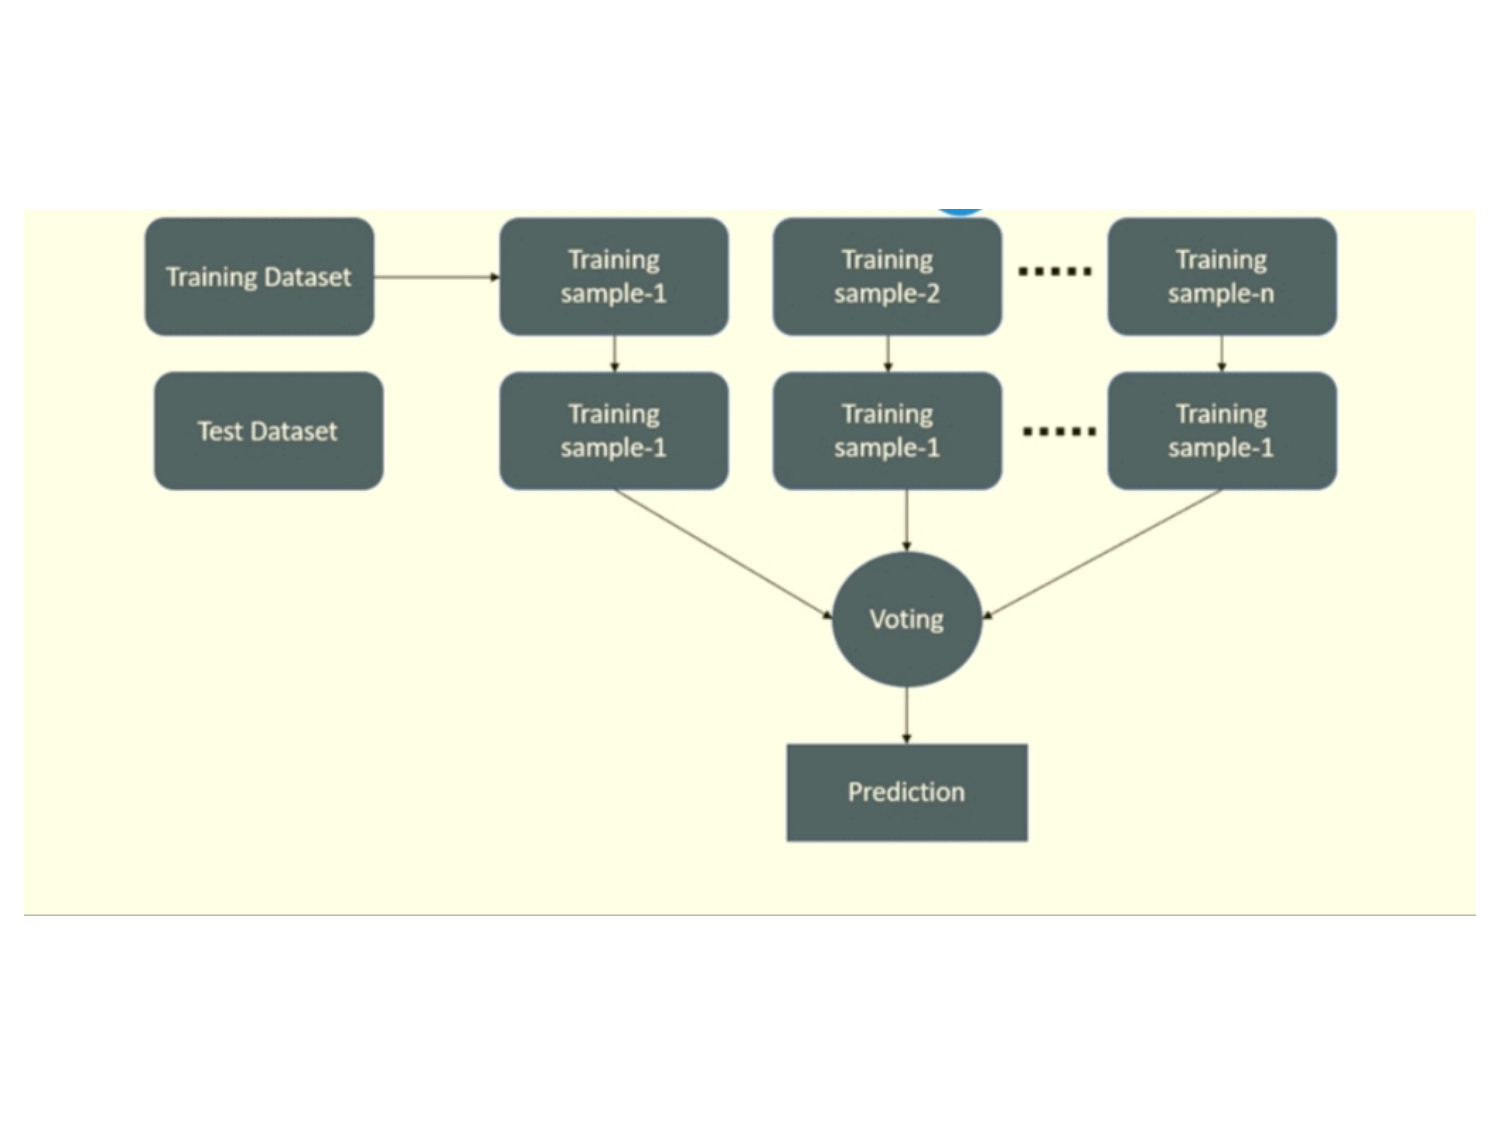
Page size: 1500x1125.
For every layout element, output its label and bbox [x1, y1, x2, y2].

picture [24, 209, 1476, 916]
